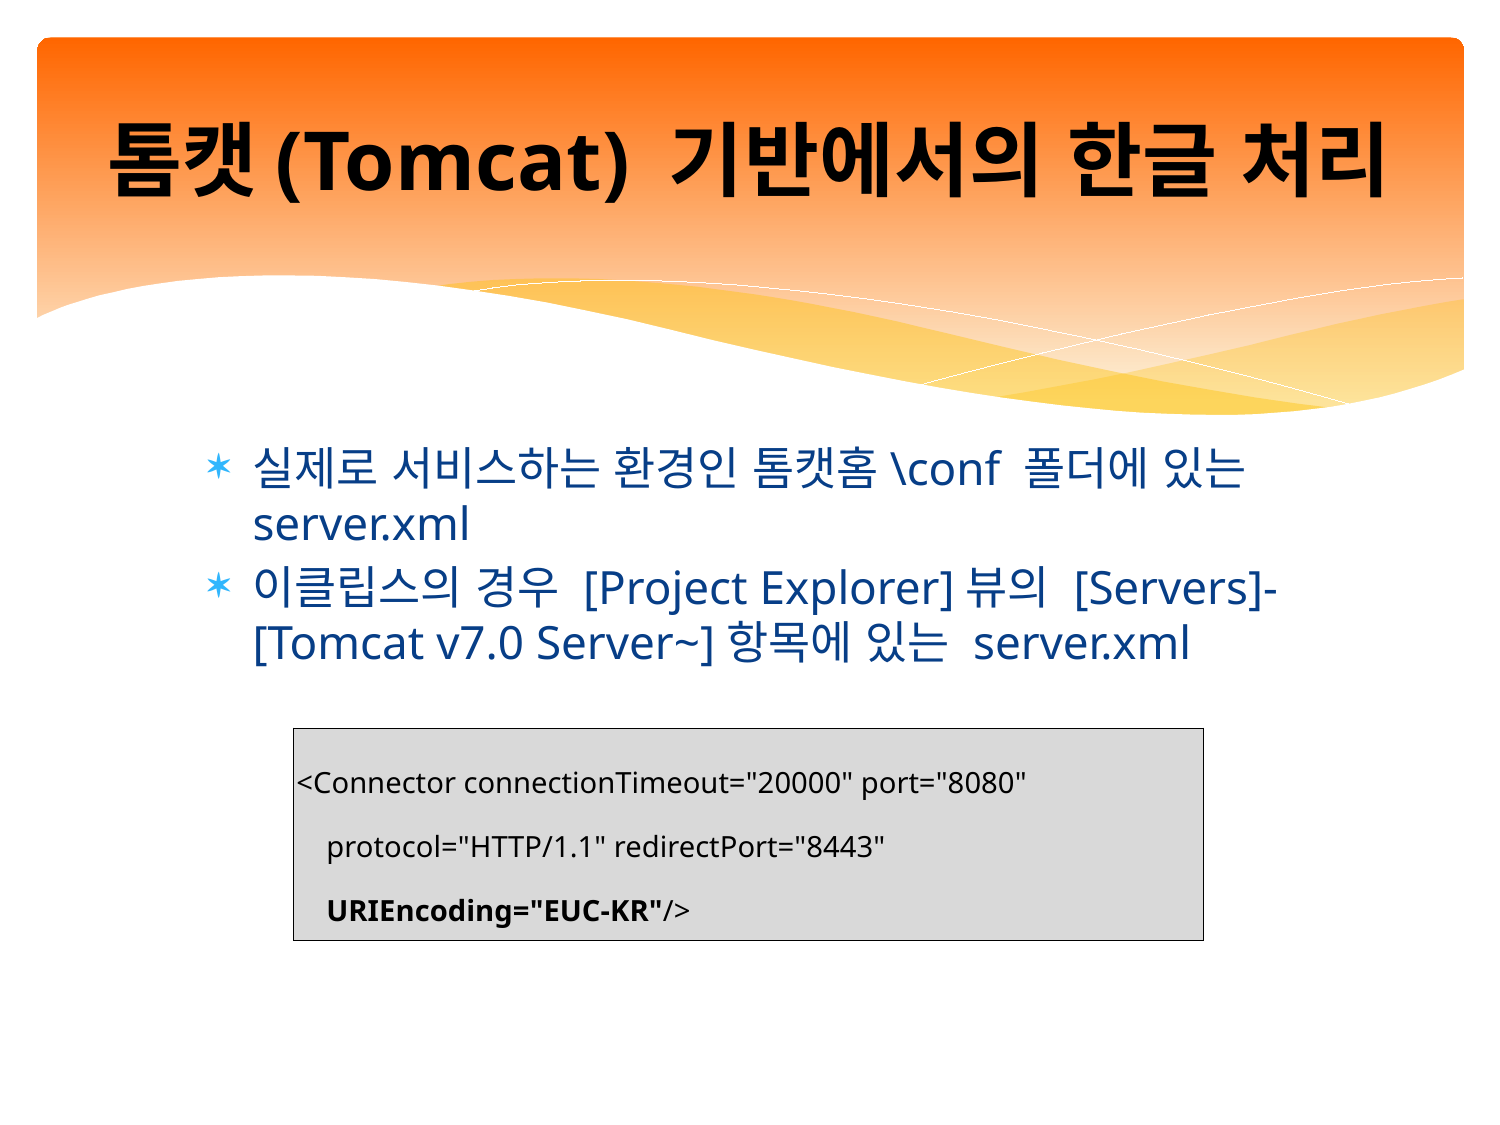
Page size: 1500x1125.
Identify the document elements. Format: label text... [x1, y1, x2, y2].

title 톰캣(Tomcat) 기반에서의 한글 처리 [75, 75, 1425, 261]
list 실제로 서비스하는 환경인 톰캣홈\conf 폴더에 있는 server.xml 이클립스의 경우 [Project Explorer]뷰의 [Servers]-[Tomcat v7.0 Server~]항목에 있는 server.xml [143, 432, 1359, 999]
text_box [0, 0, 1500, 75]
table_header <Connector connectionTimeout="20000" port="8080" protocol="HTTP/1.1" redirectPort="8443" URIEncoding="EUC-KR"/> [294, 729, 1203, 940]
